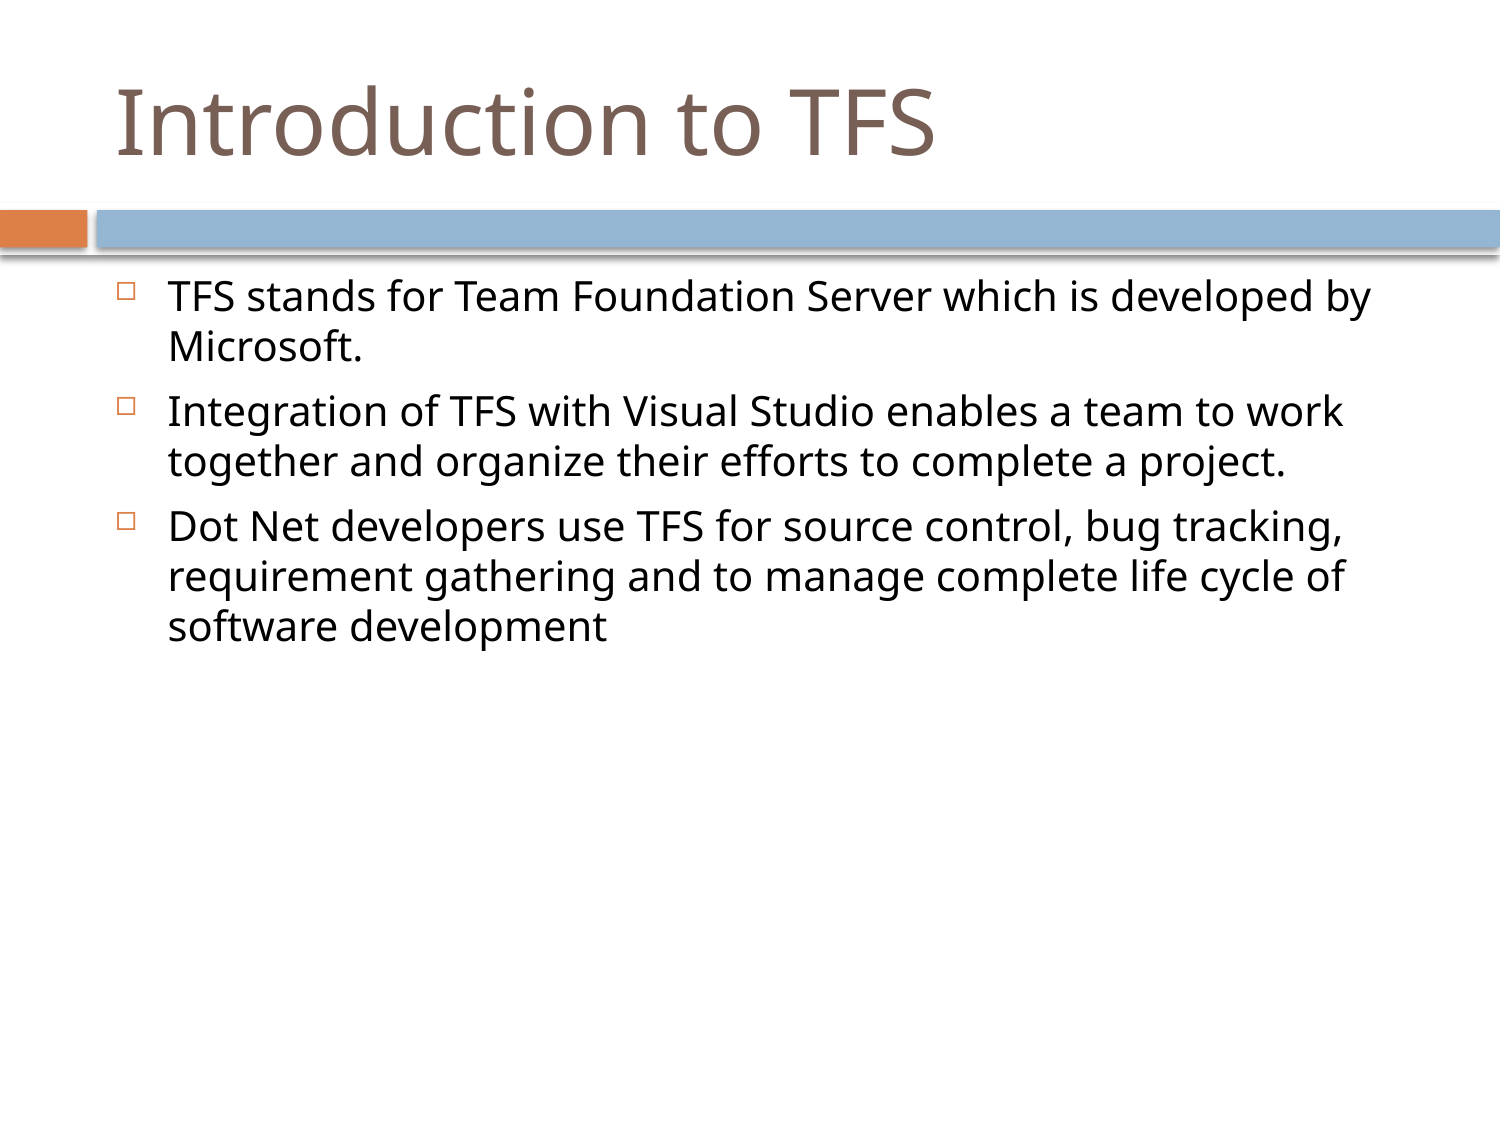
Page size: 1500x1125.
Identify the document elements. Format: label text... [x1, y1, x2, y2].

list TFS stands for Team Foundation Server which is developed by Microsoft. Integration of TFS with Visual Studio enables a team to work together and organize their efforts to complete a project. Dot Net developers use TFS for source control, bug tracking, requirement gathering and to manage complete life cycle of software development [100, 262, 1438, 1000]
title Introduction to TFS [100, 37, 1438, 200]
